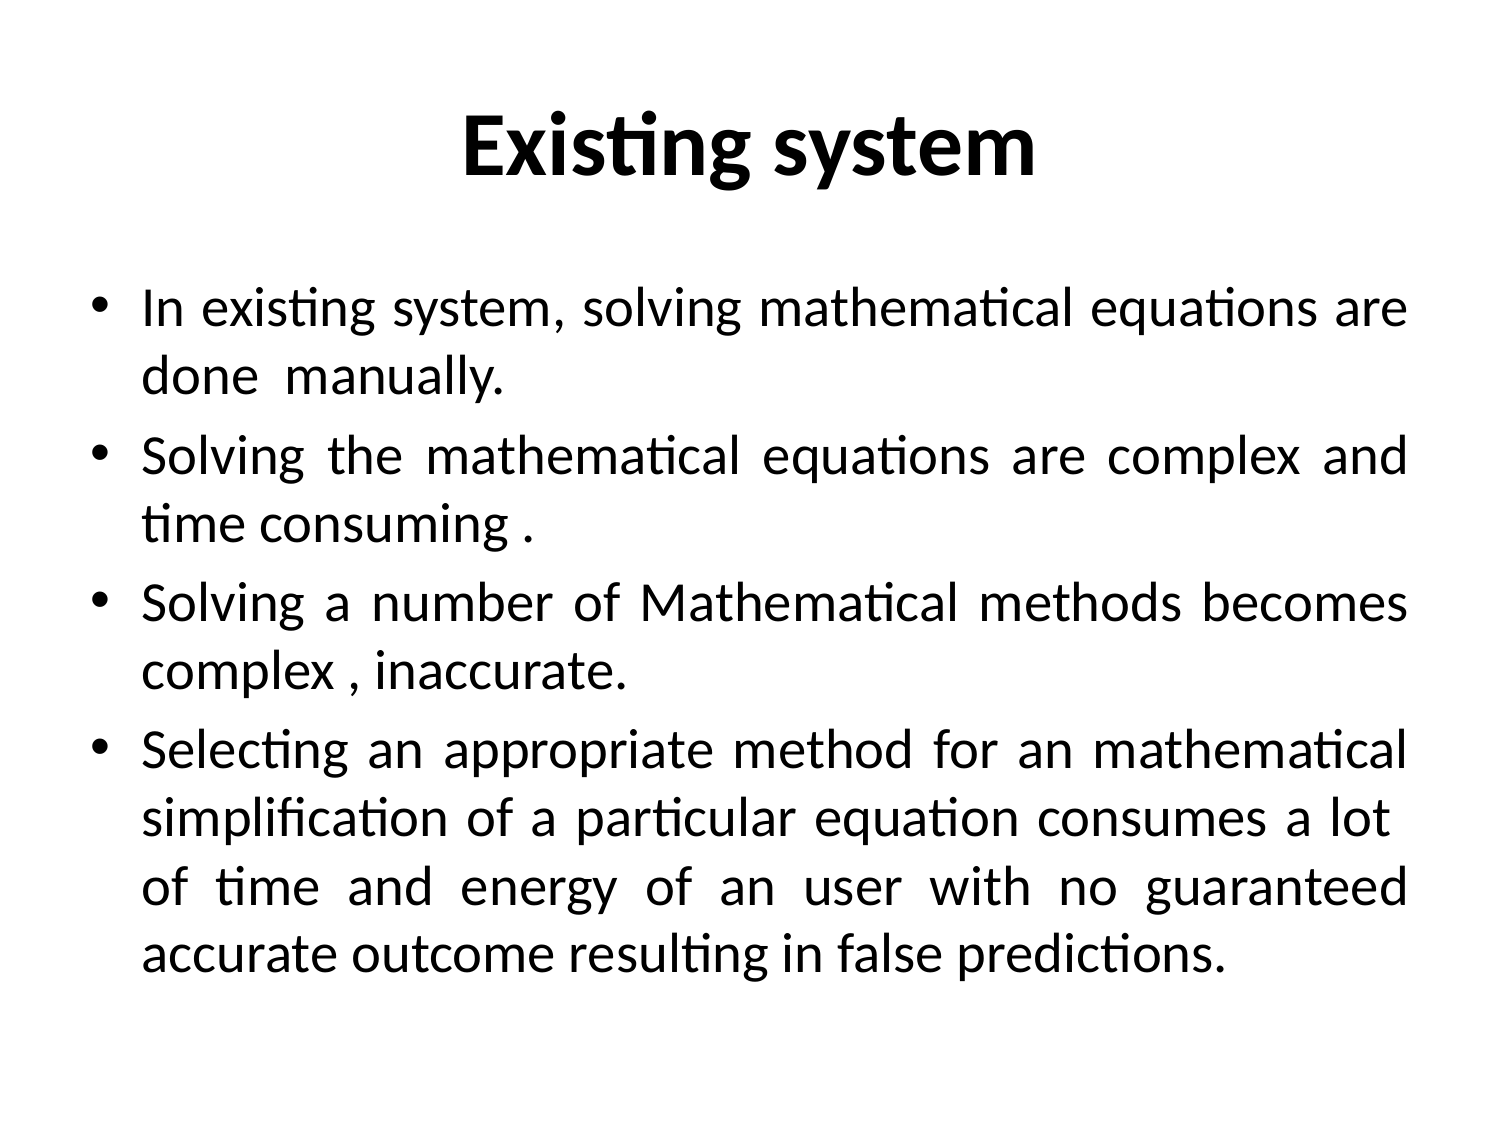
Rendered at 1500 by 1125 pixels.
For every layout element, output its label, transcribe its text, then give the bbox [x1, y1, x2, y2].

list In existing system, solving mathematical equations are done manually. Solving the mathematical equations are complex and time consuming . Solving a number of Mathematical methods becomes complex , inaccurate. Selecting an appropriate method for an mathematical simplification of a particular equation consumes a lot of time and energy of an user with no guaranteed accurate outcome resulting in false predictions. [75, 262, 1425, 1005]
title Existing system [75, 45, 1425, 233]
